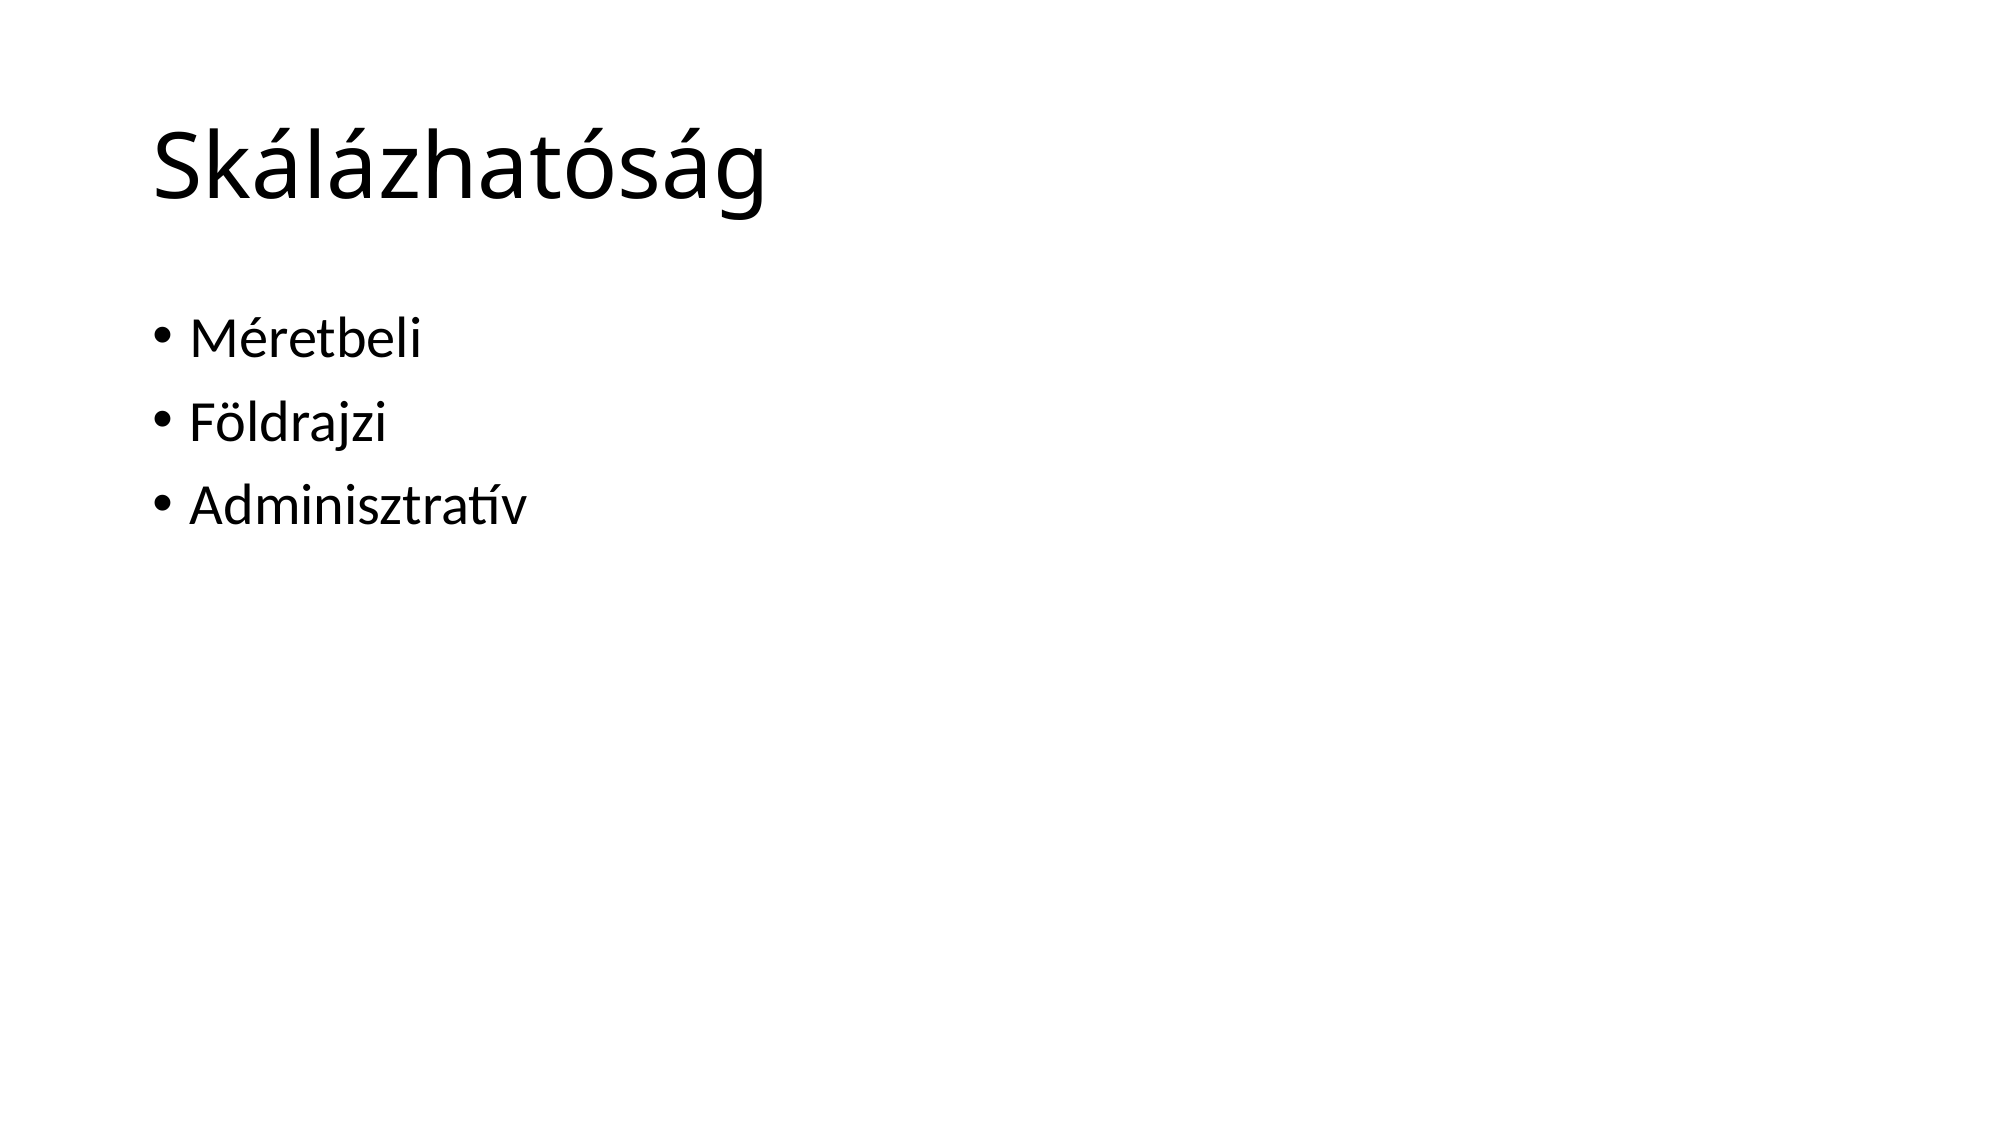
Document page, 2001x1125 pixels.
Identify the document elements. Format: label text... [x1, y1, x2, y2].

title Skálázhatóság [137, 59, 1863, 278]
list Méretbeli Földrajzi Adminisztratív [137, 299, 1863, 1014]
